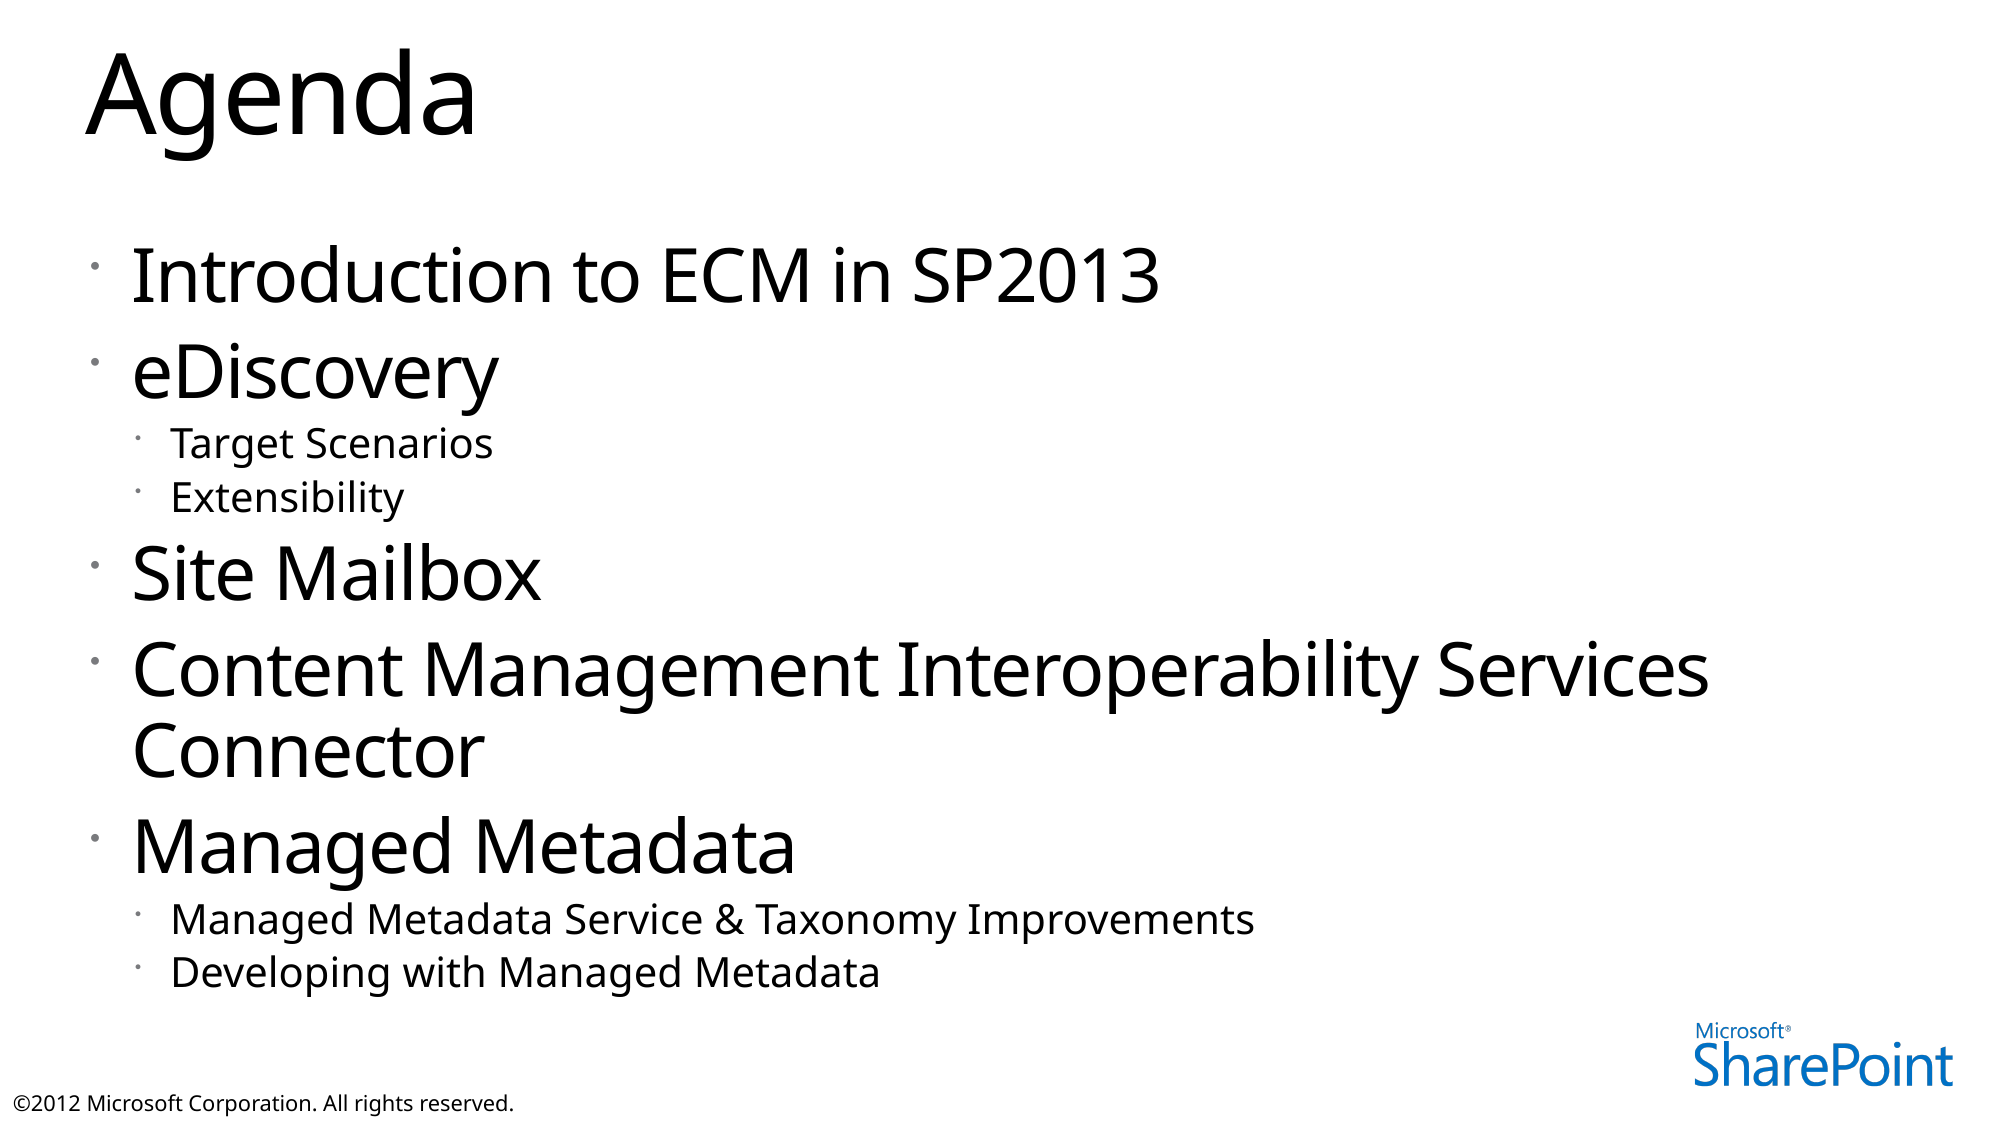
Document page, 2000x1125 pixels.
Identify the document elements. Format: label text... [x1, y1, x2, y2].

title Agenda [85, 37, 1914, 161]
list Introduction to ECM in SP2013 eDiscovery Target Scenarios Extensibility Site Mailbox Content Management Interoperability Services Connector Managed Metadata Managed Metadata Service & Taxonomy Improvements Developing with Managed Metadata [85, 237, 1914, 573]
picture [1690, 1007, 1953, 1098]
